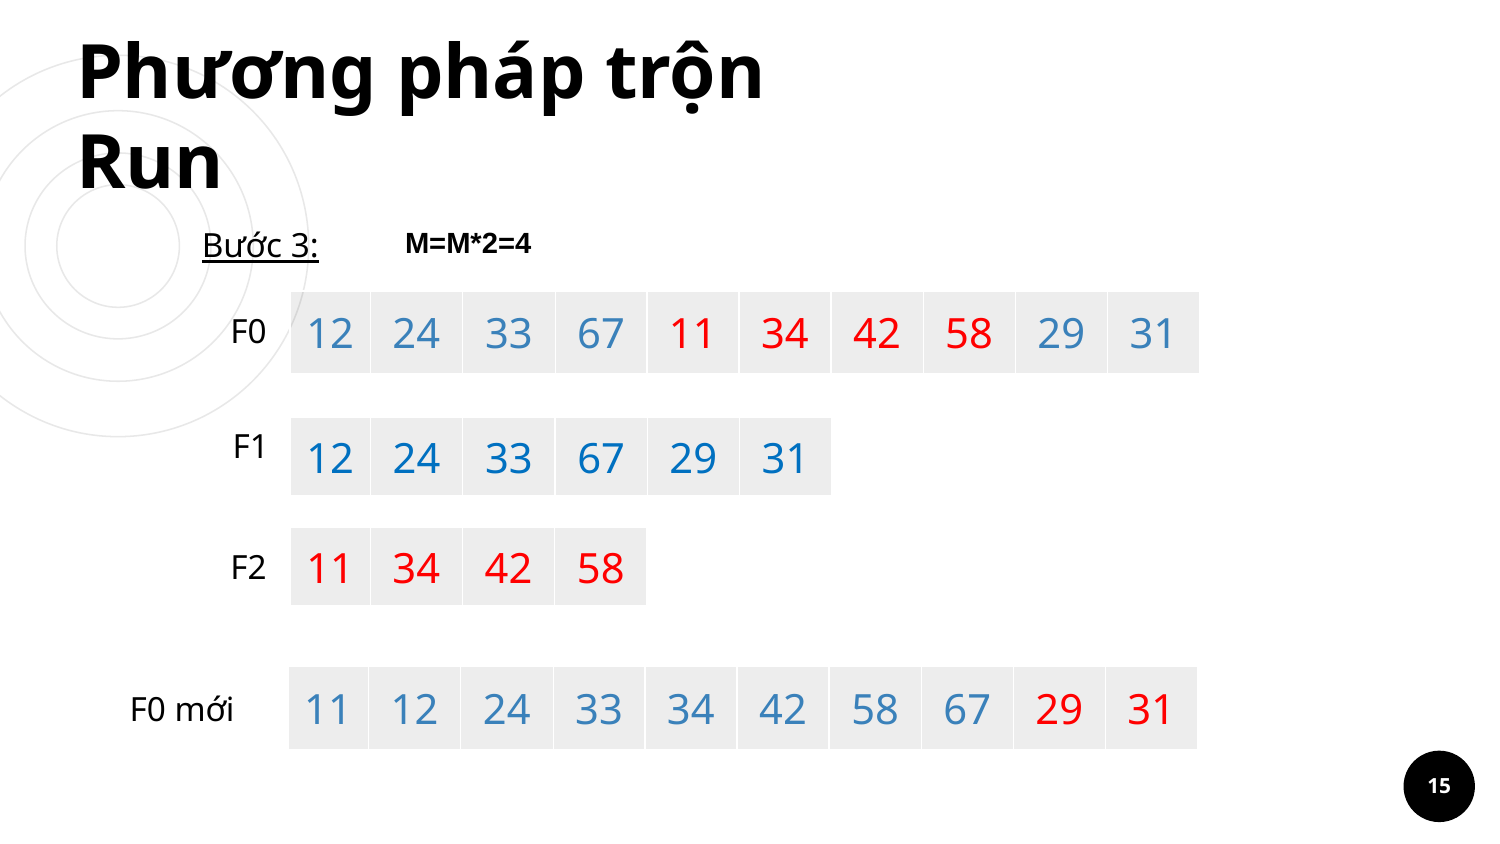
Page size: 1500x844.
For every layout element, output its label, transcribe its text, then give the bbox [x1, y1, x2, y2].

table_header 58 [924, 292, 1015, 373]
table_header 31 [1106, 667, 1197, 749]
text_box F1 [217, 417, 363, 473]
table_header 31 [1108, 292, 1199, 373]
text_box Bước 3: [187, 216, 361, 272]
table_header 42 [738, 667, 828, 749]
table_header 11 [289, 667, 368, 749]
table_header 11 [648, 292, 738, 373]
table_header 67 [922, 667, 1013, 749]
table_header 34 [371, 528, 462, 605]
text_box M=M*2=4 [390, 216, 547, 302]
table_header 58 [555, 528, 646, 605]
table_header 34 [740, 292, 830, 373]
table_header 67 [556, 418, 647, 495]
table_header 33 [463, 418, 554, 495]
table_header 11 [291, 528, 370, 605]
table_header 12 [369, 667, 460, 749]
table_header 34 [646, 667, 736, 749]
text_box F2 [215, 539, 289, 594]
table_header 33 [554, 667, 644, 749]
slide_number 15 [1403, 750, 1475, 823]
table_header 42 [463, 528, 554, 605]
table_header 12 [291, 418, 370, 495]
table_header 24 [461, 667, 553, 749]
text_box F0 mới [114, 680, 260, 735]
table_header 31 [740, 418, 831, 495]
table_header 67 [556, 292, 646, 373]
table_header 24 [371, 292, 462, 373]
text_box F0 [215, 302, 361, 358]
table_header 29 [1014, 667, 1105, 749]
table_header 29 [648, 418, 739, 495]
table_header 24 [371, 418, 462, 495]
table_header 42 [832, 292, 923, 373]
table_header 12 [291, 292, 370, 373]
table_header 58 [830, 667, 921, 749]
title Phương pháp trộn Run [60, 107, 918, 220]
table_header 33 [463, 292, 555, 373]
table_header 29 [1016, 292, 1107, 373]
